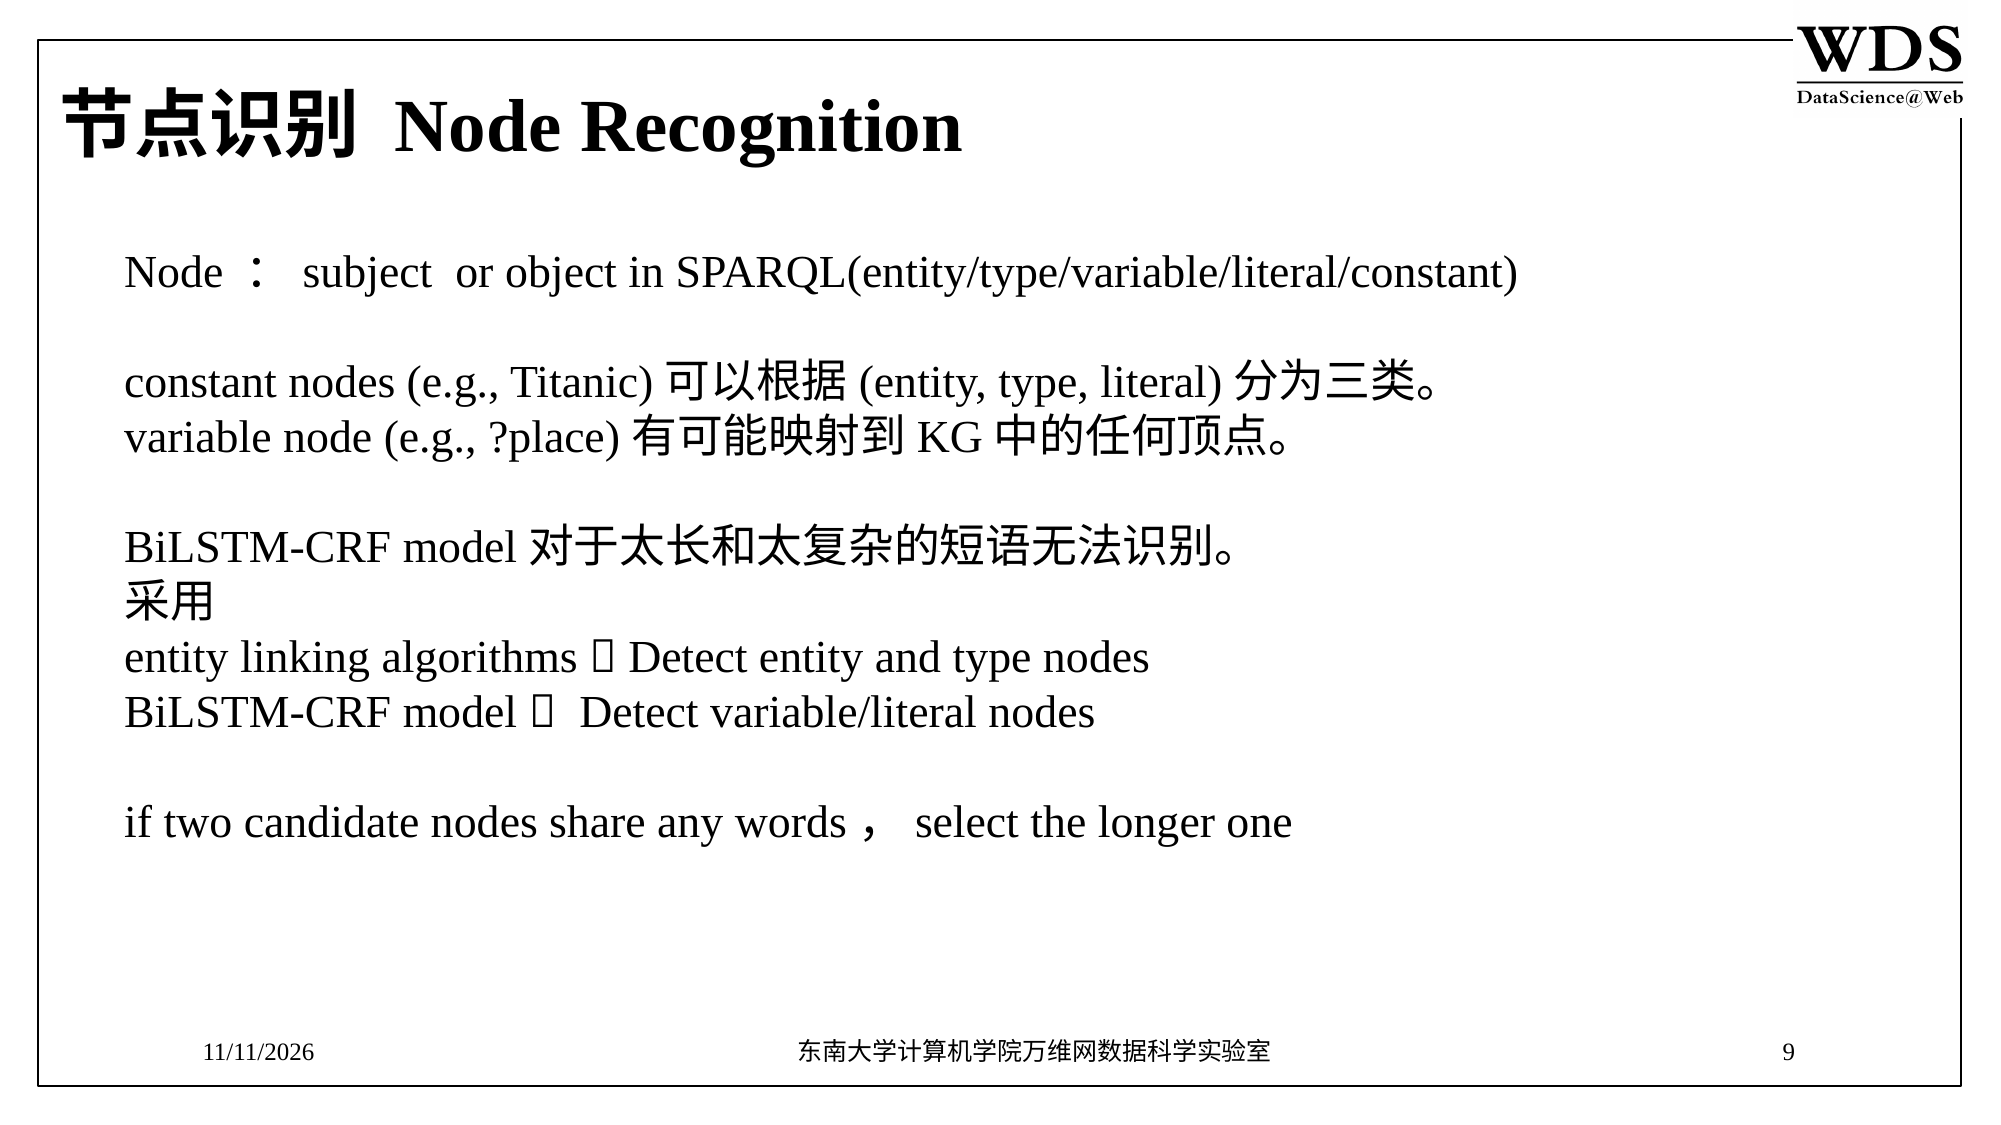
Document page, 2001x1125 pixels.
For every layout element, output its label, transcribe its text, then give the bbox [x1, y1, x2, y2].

slide_number 9 [1530, 1020, 1811, 1081]
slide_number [187, 1020, 570, 1081]
picture [1793, 0, 1968, 118]
text_box Node ：subject or object in SPARQL(entity/type/variable/literal/constant) constant nodes (e.g., Titanic)可以根据(entity, type, literal)分为三类。 variable node (e.g., ?place)有可能映射到KG中的任何顶点。 BiLSTM-CRF model对于太长和太复杂的短语无法识别。 采用 entity linking algorithms  Detect entity and type nodes BiLSTM-CRF model  Detect variable/literal nodes if two candidate nodes share any words，select the longer one [109, 234, 1684, 900]
footer 东南大学计算机学院万维网数据科学实验室 [647, 1020, 1422, 1081]
title 节点识别 Node Recognition [44, 15, 1200, 239]
